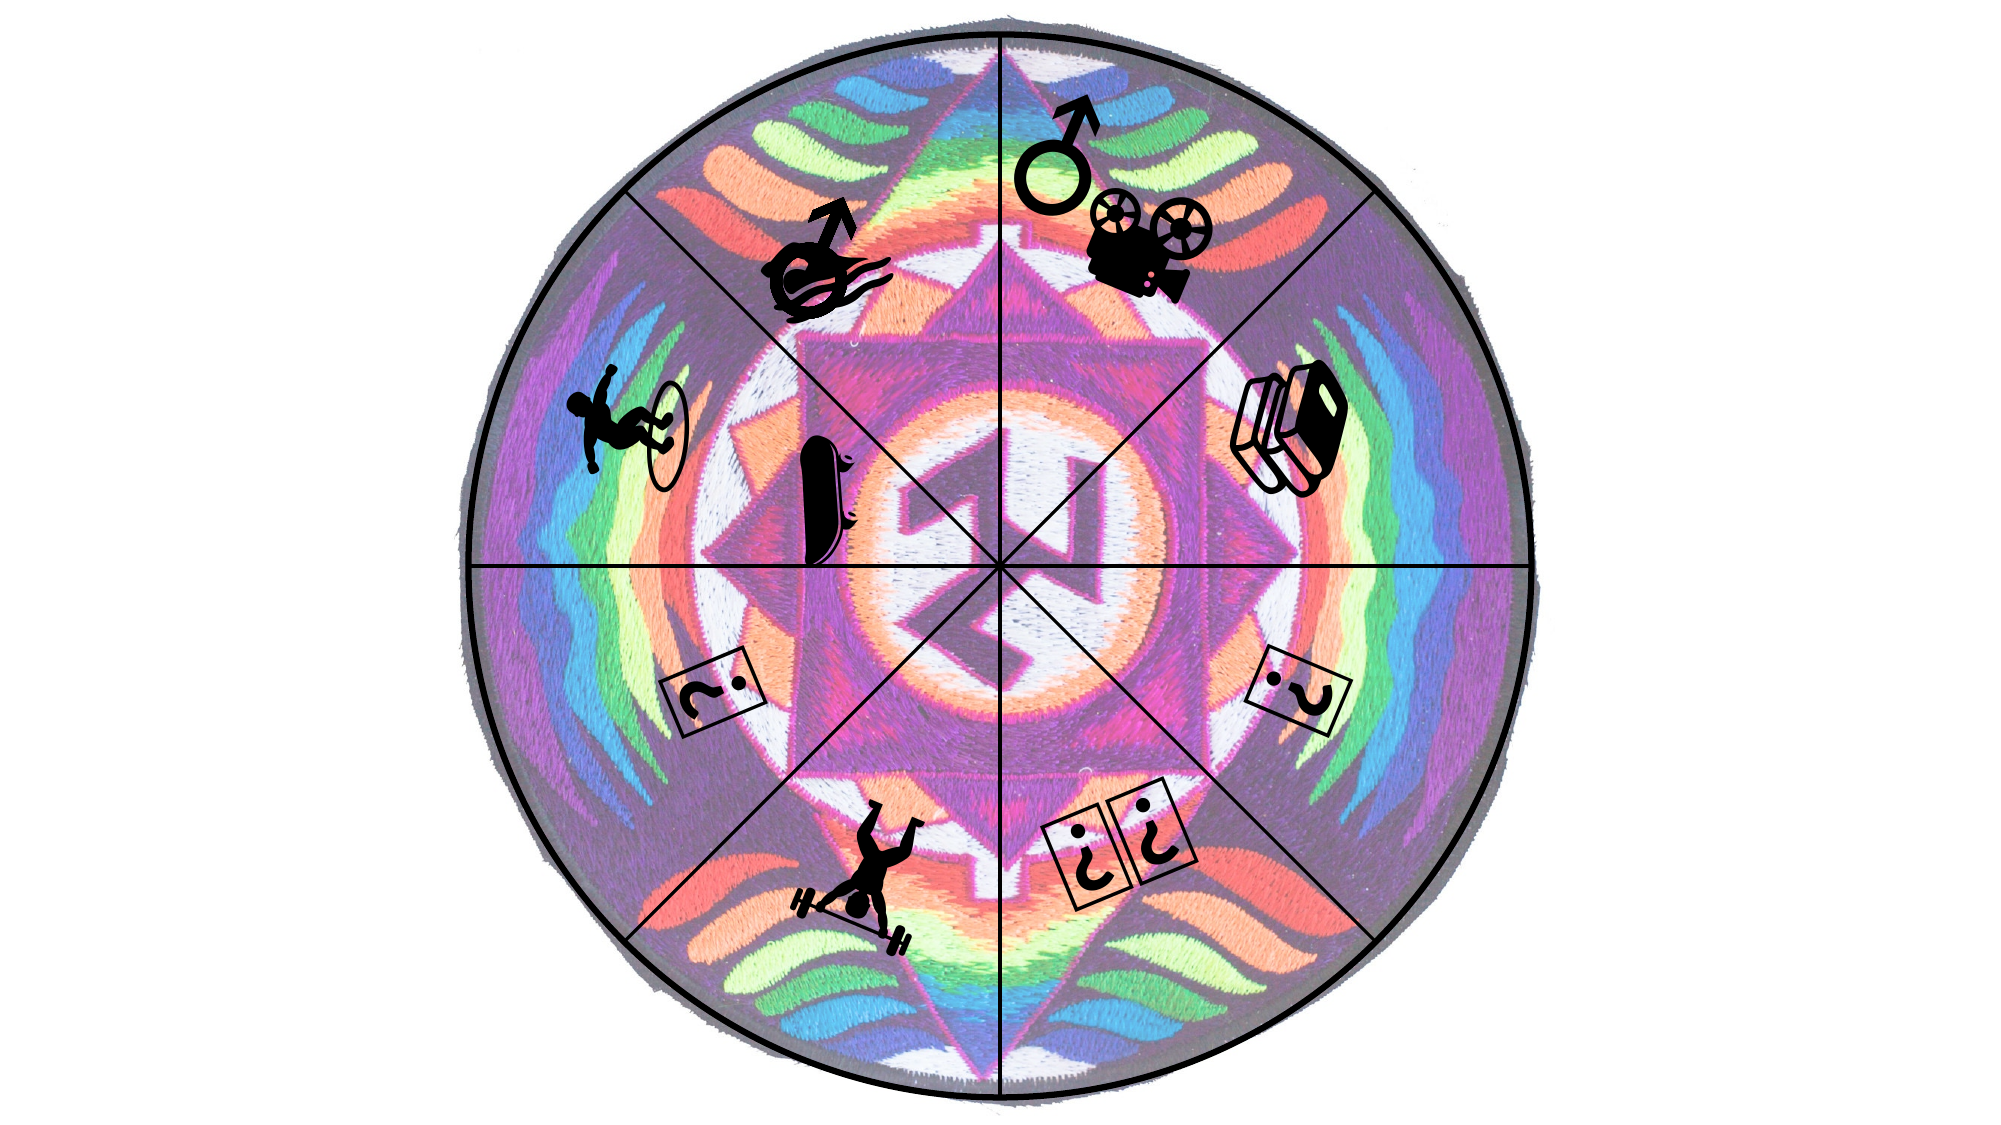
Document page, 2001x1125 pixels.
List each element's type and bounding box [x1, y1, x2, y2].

text_box [445, 0, 1555, 1125]
text_box [624, 190, 1376, 942]
